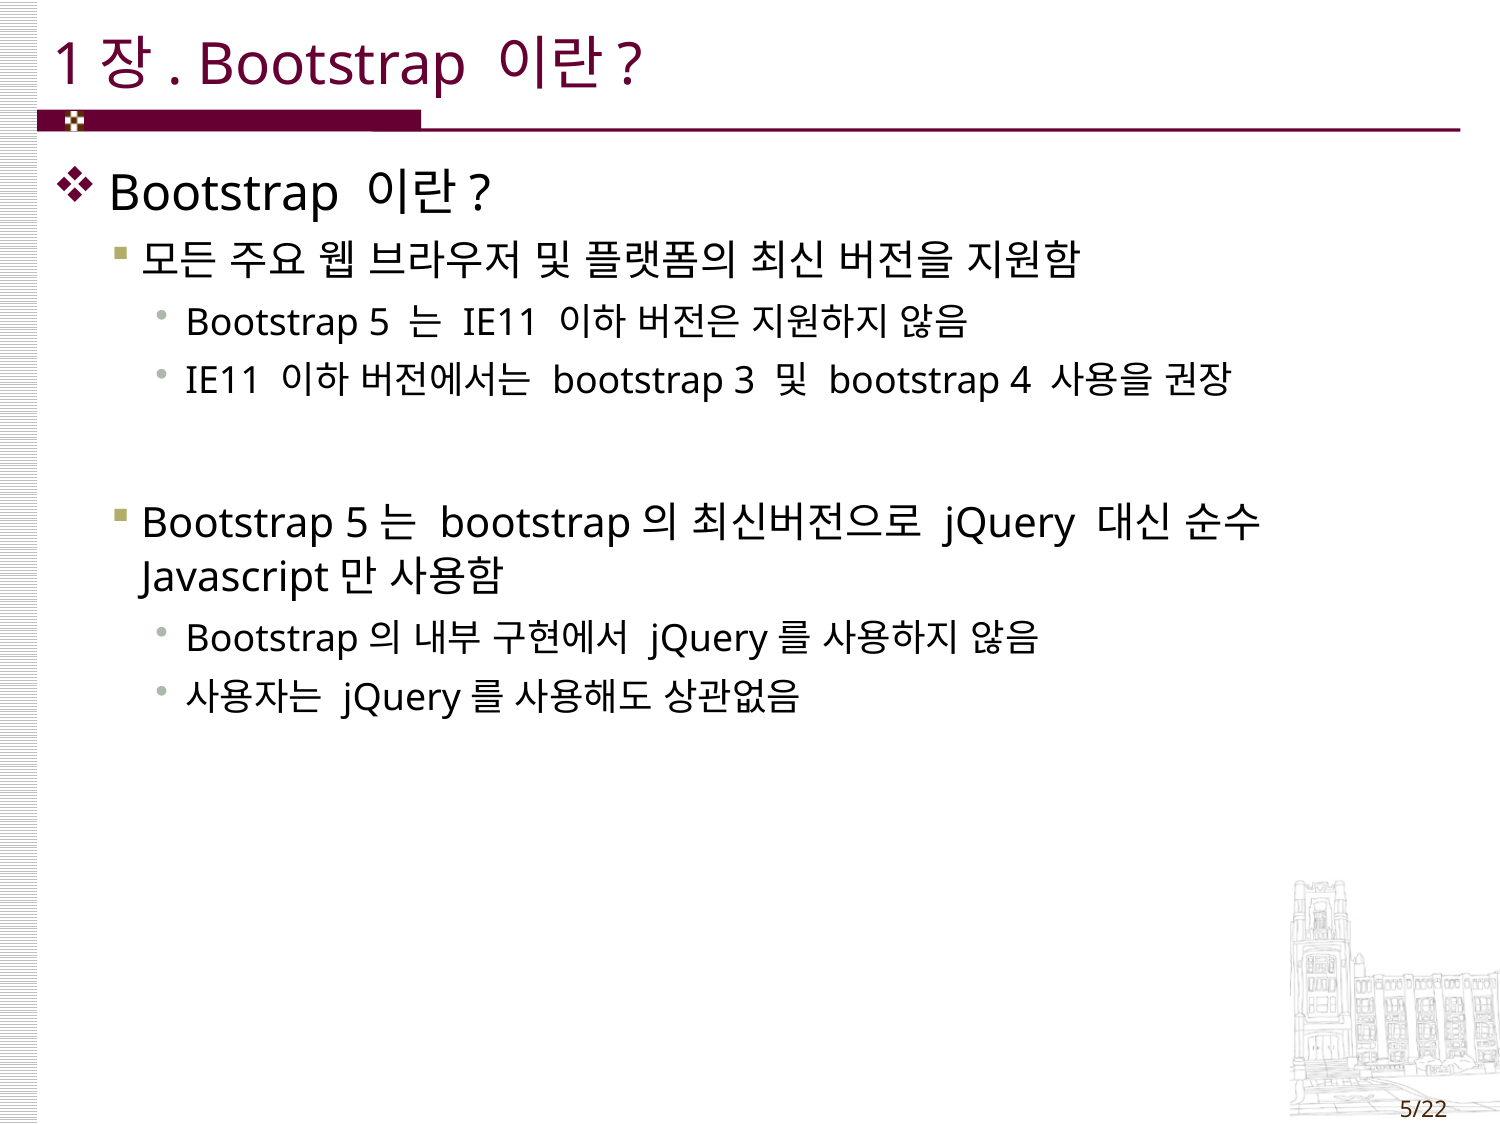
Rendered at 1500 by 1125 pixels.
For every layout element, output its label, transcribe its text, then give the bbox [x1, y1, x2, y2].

picture [1290, 874, 1500, 1125]
picture [65, 111, 84, 131]
title 1장. Bootstrap 이란? [37, 13, 1278, 109]
list Bootstrap 이란? 모든 주요 웹 브라우저 및 플랫폼의 최신 버전을 지원함 Bootstrap 5 는 IE11 이하 버전은 지원하지 않음 IE11 이하 버전에서는 bootstrap 3 및 bootstrap 4 사용을 권장 Bootstrap 5는 bootstrap의 최신버전으로 jQuery 대신 순수 Javascript만 사용함 Bootstrap의 내부 구현에서 jQuery를 사용하지 않음 사용자는 jQuery를 사용해도 상관없음 [37, 152, 1463, 1091]
